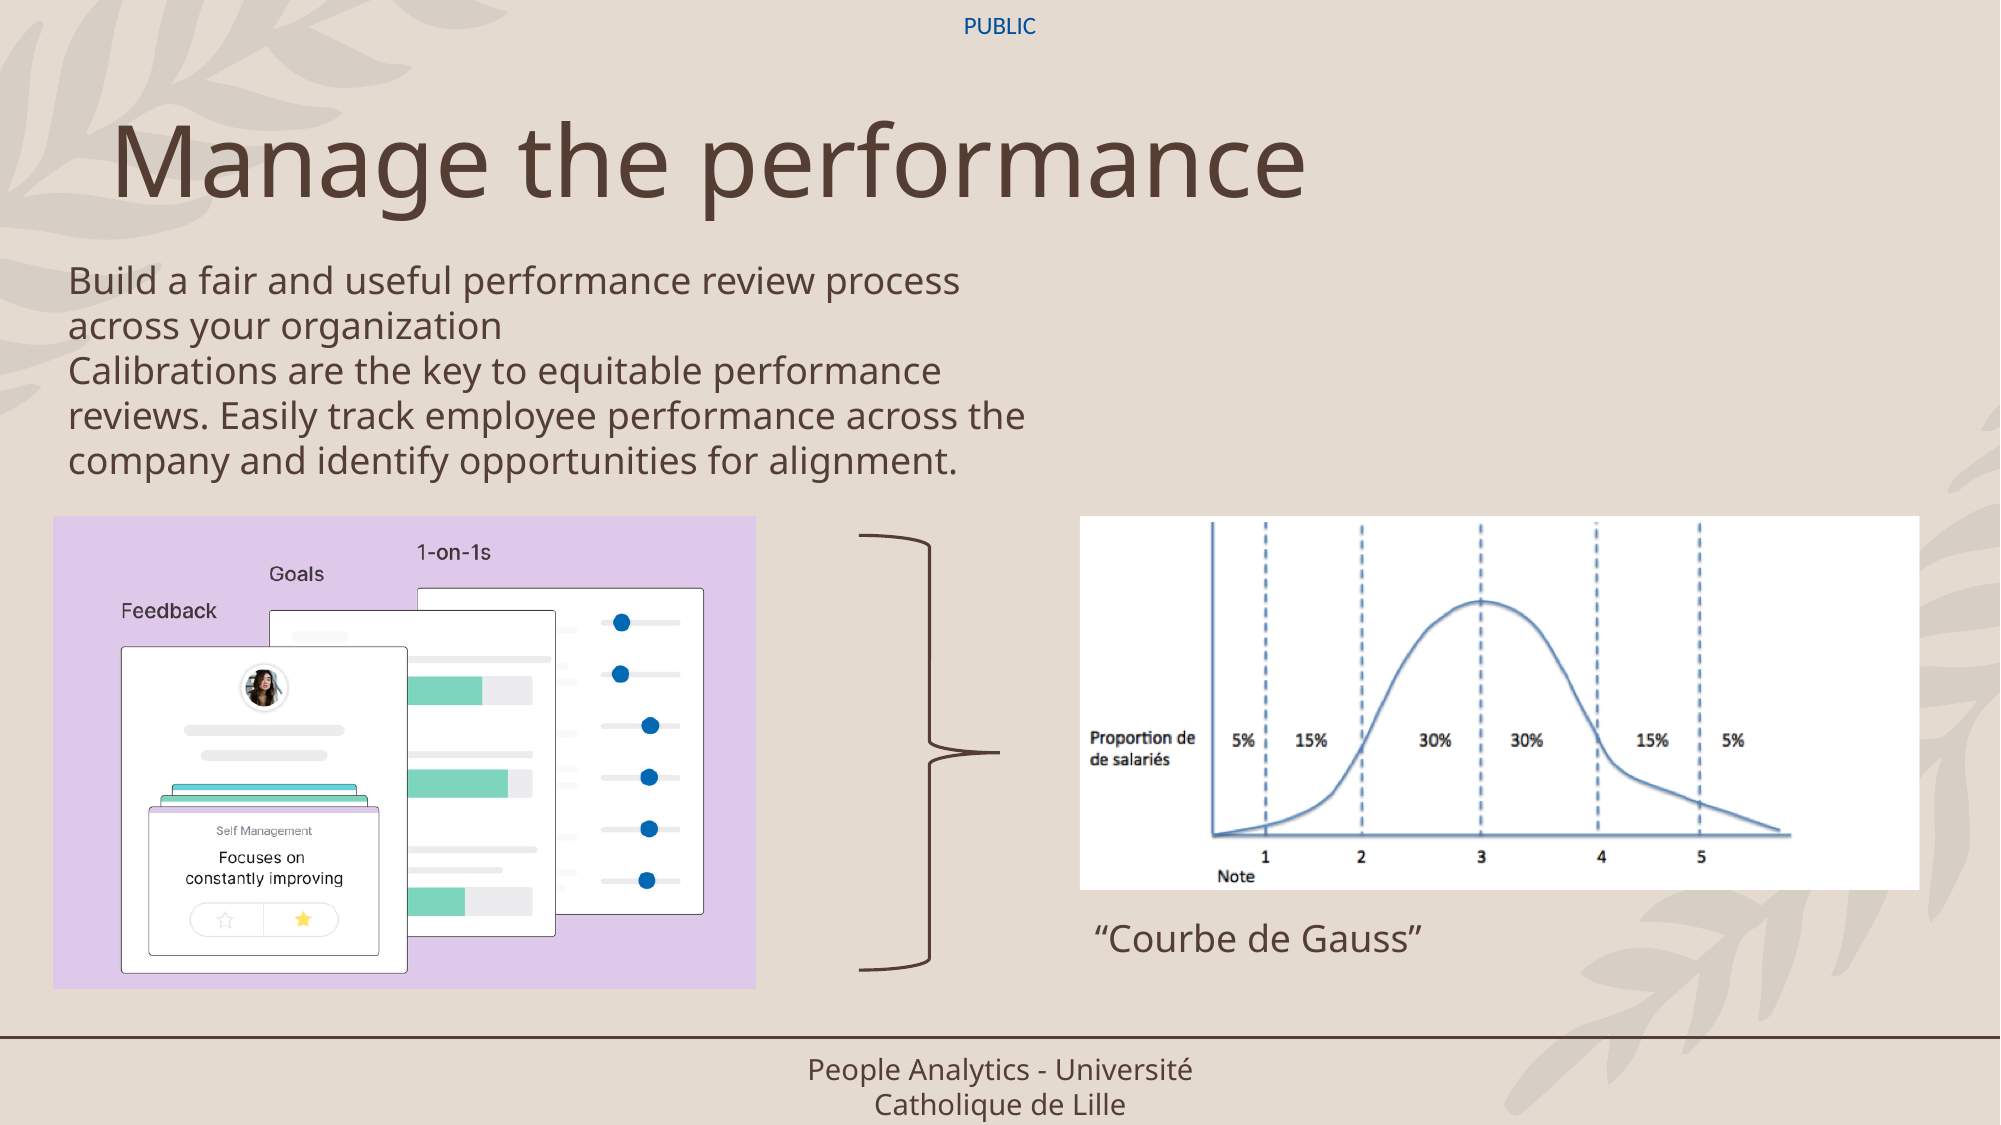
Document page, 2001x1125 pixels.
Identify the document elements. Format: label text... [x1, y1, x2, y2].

text_box [858, 533, 1000, 972]
title Manage the performance [94, 115, 1595, 227]
text_box Build a fair and useful performance review process across your organization Calibrations are the key to equitable performance reviews. Easily track employee performance across the company and identify opportunities for alignment. [53, 250, 1054, 490]
footer People Analytics - Université Catholique de Lille [718, 1060, 1283, 1112]
text_box “Courbe de Gauss” [1079, 907, 1604, 967]
picture [53, 516, 756, 990]
picture [1079, 516, 1920, 895]
